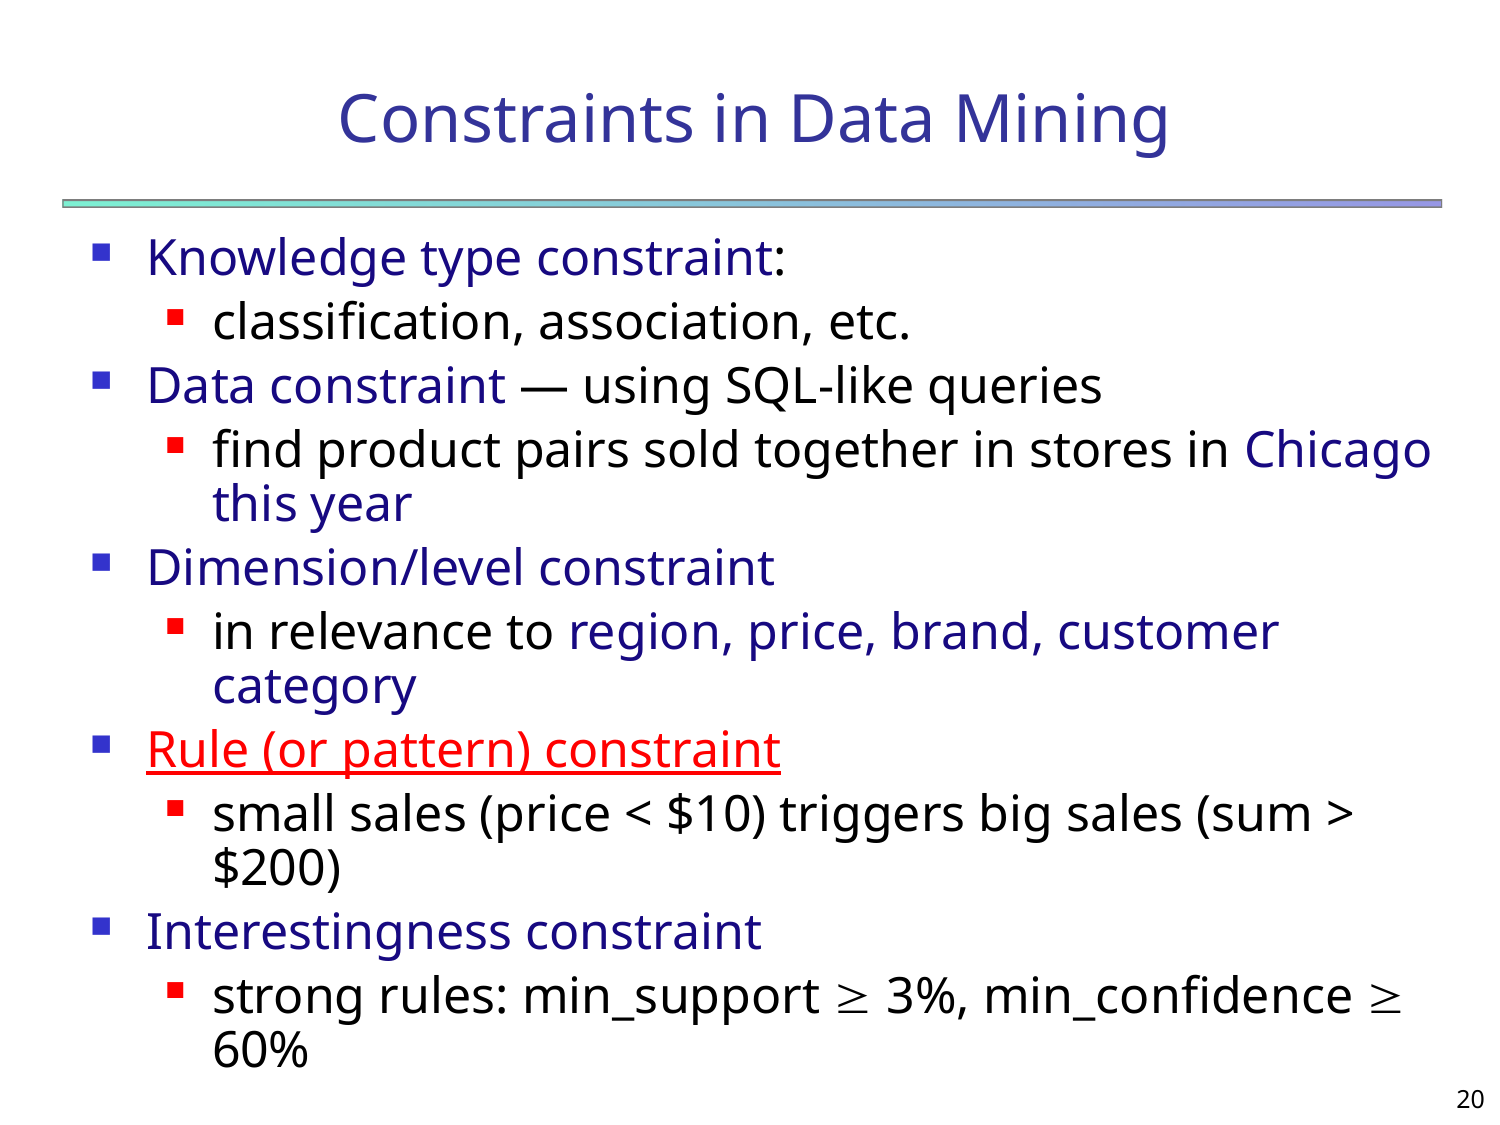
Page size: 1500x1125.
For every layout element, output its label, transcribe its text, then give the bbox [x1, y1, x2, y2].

slide_number 20 [1187, 1062, 1500, 1125]
title Constraints in Data Mining [115, 69, 1395, 163]
list Knowledge type constraint: classification, association, etc. Data constraint — using SQL-like queries find product pairs sold together in stores in Chicago this year Dimension/level constraint in relevance to region, price, brand, customer category Rule (or pattern) constraint small sales (price < $10) triggers big sales (sum > $200) Interestingness constraint strong rules: min_support  3%, min_confidence  60% [75, 224, 1463, 1050]
